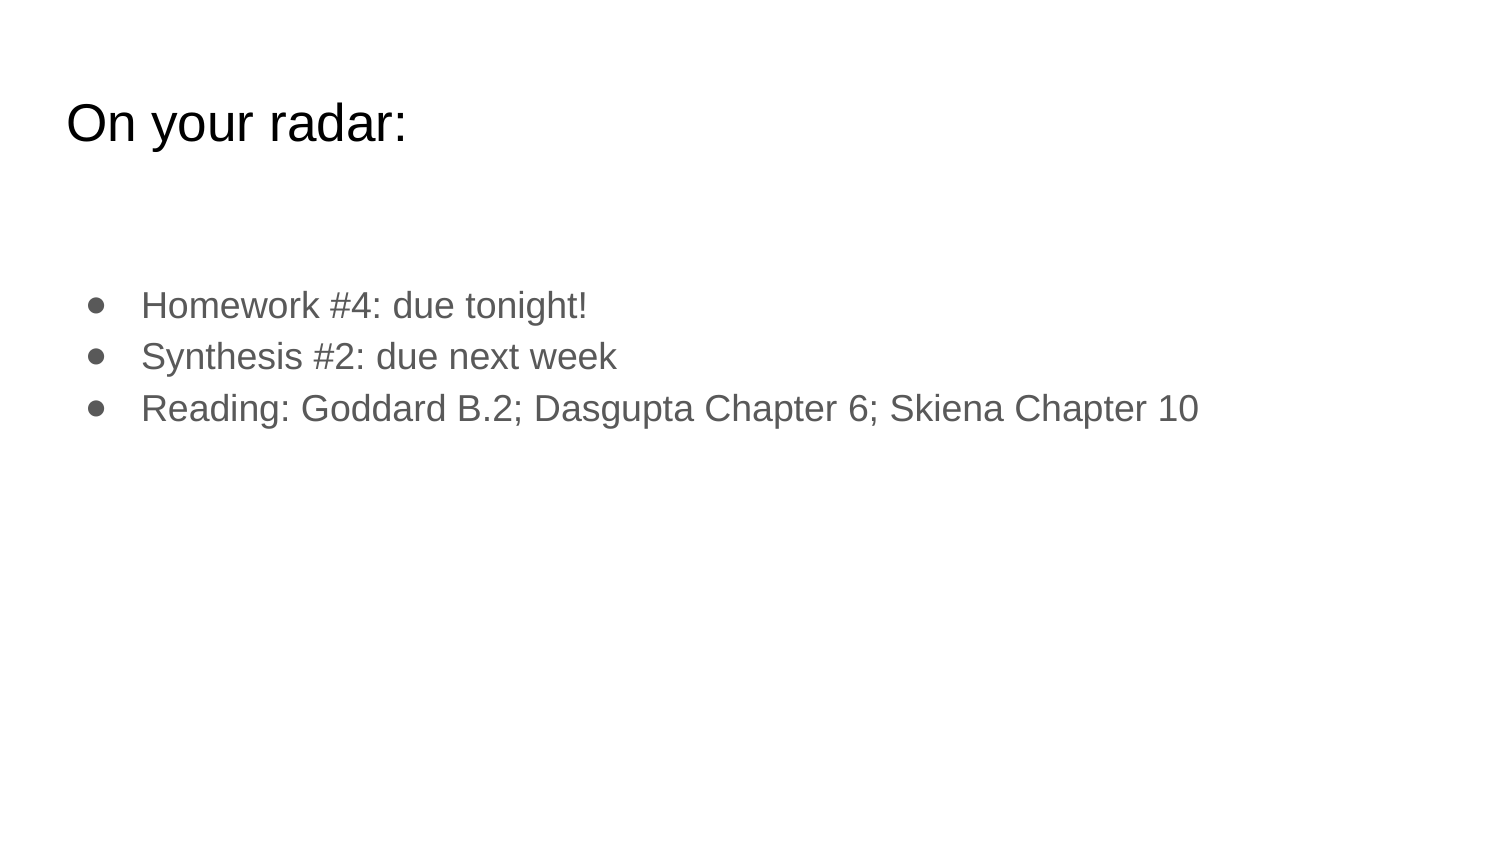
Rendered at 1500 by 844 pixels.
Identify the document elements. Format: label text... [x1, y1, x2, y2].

title On your radar: [51, 72, 1449, 167]
list Homework #4: due tonight! Synthesis #2: due next week Reading: Goddard B.2; Dasgupta Chapter 6; Skiena Chapter 10 [51, 189, 1449, 750]
